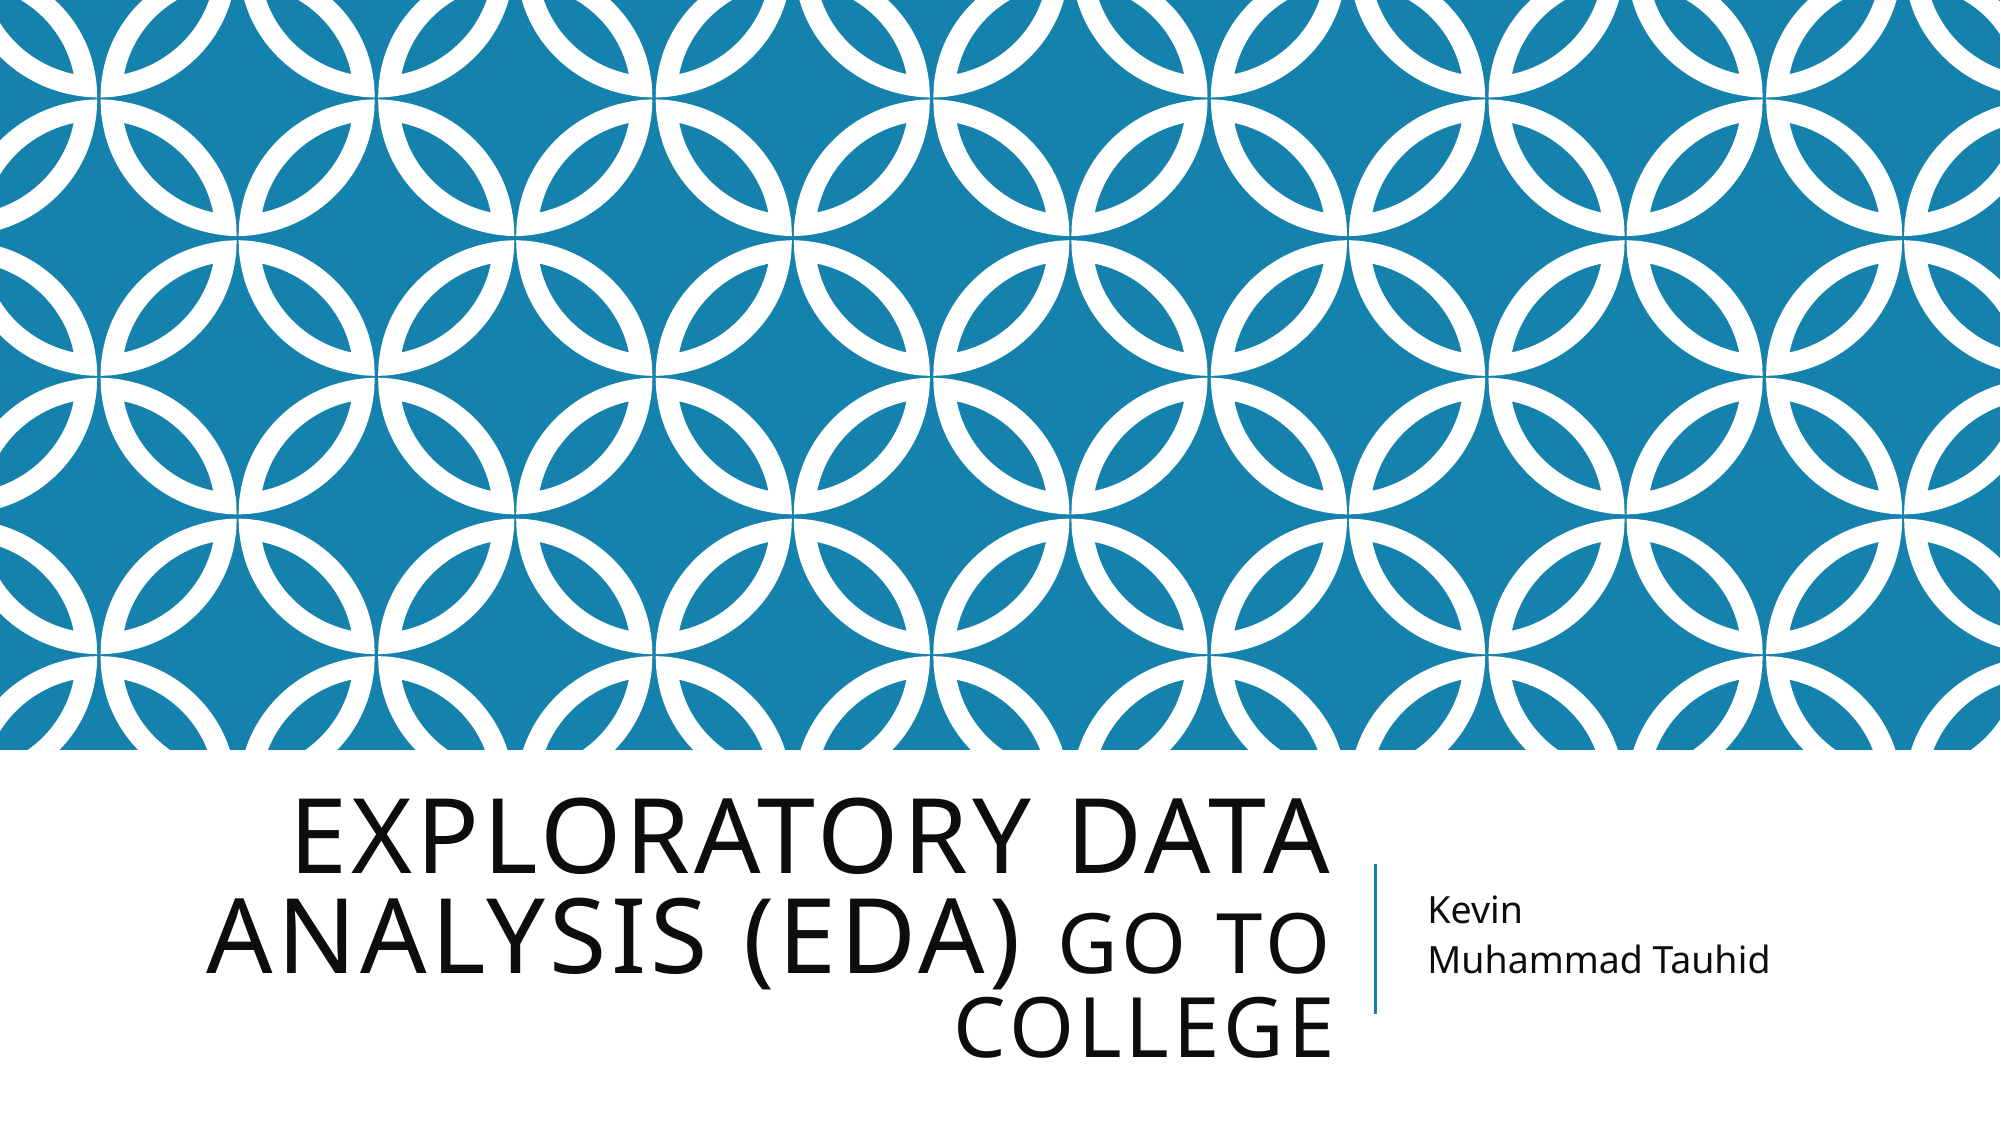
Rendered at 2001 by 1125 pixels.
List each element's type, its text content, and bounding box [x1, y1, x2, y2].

subtitle Kevin Muhammad Tauhid [1412, 813, 1938, 1054]
title EXPLORATORY DATA ANALYSIS (EDA) GO TO COLLEGE [75, 813, 1350, 1054]
